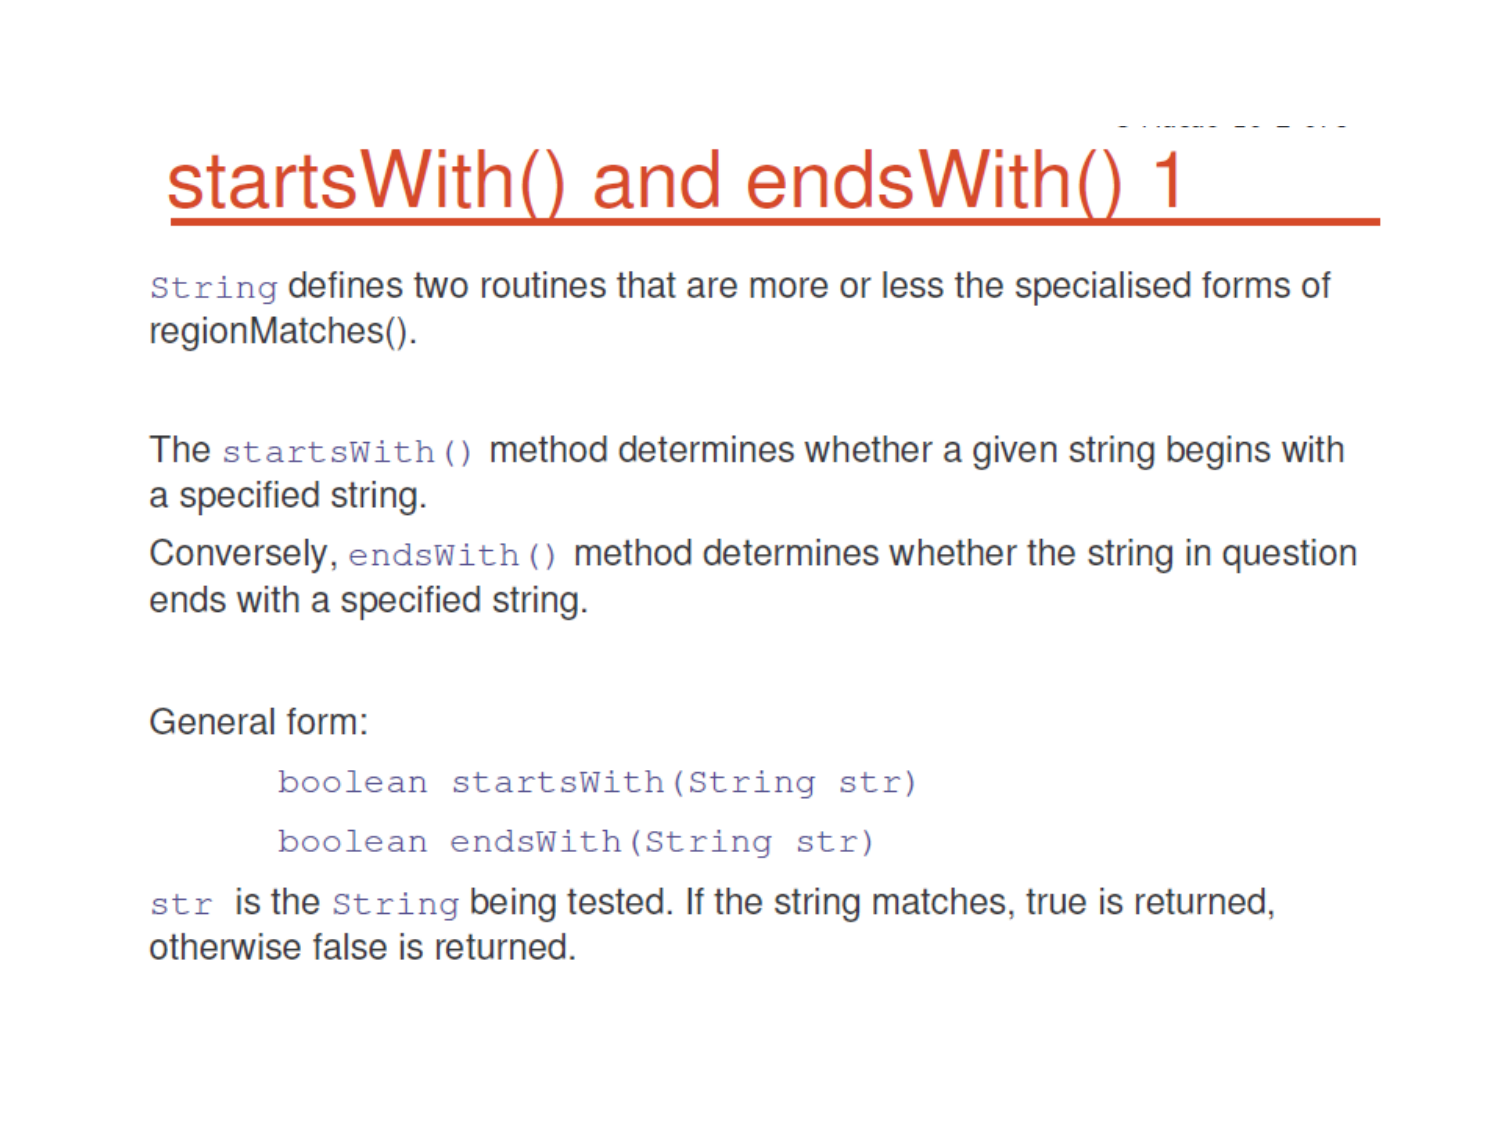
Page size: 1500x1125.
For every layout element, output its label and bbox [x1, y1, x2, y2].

picture [96, 126, 1404, 999]
